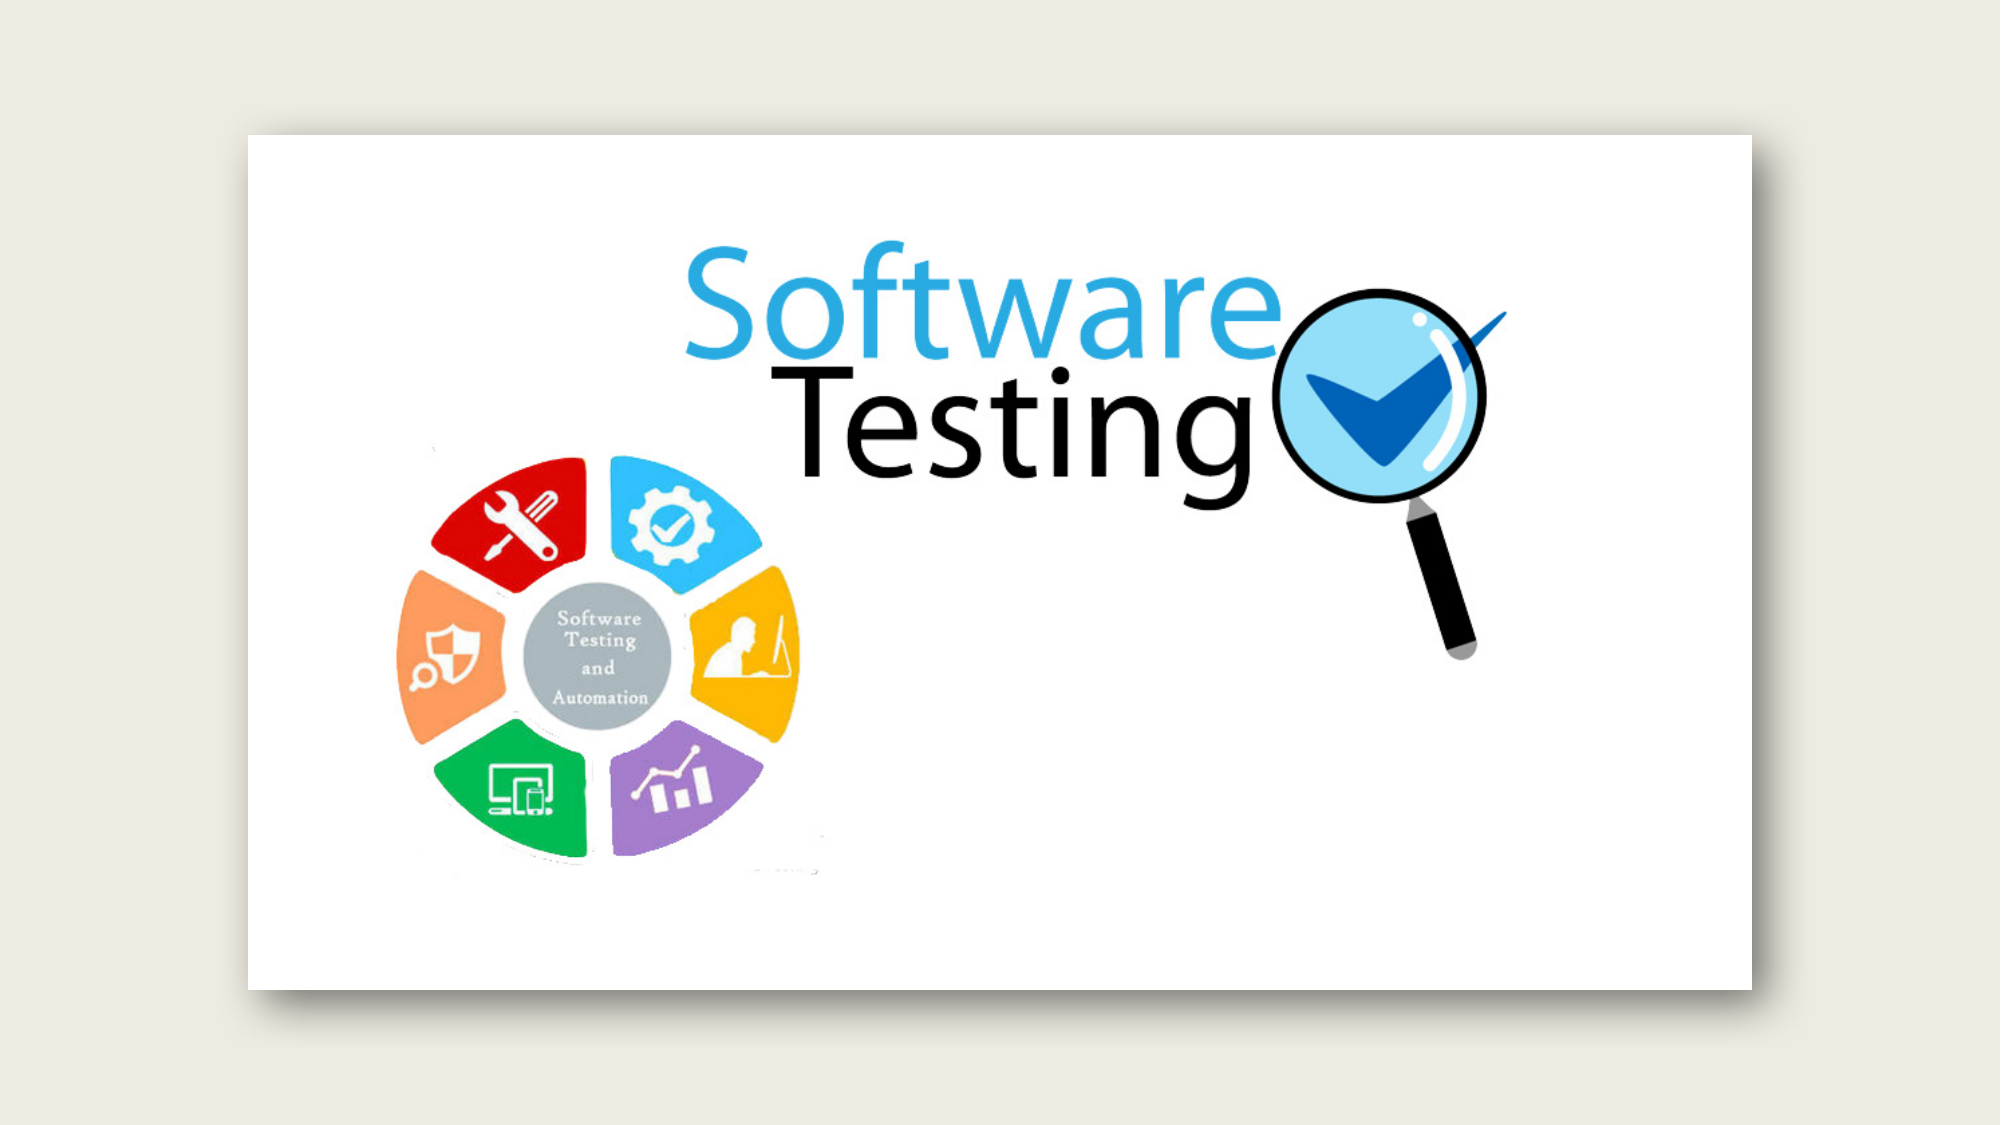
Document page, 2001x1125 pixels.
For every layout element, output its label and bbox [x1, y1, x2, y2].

picture [248, 135, 1752, 990]
